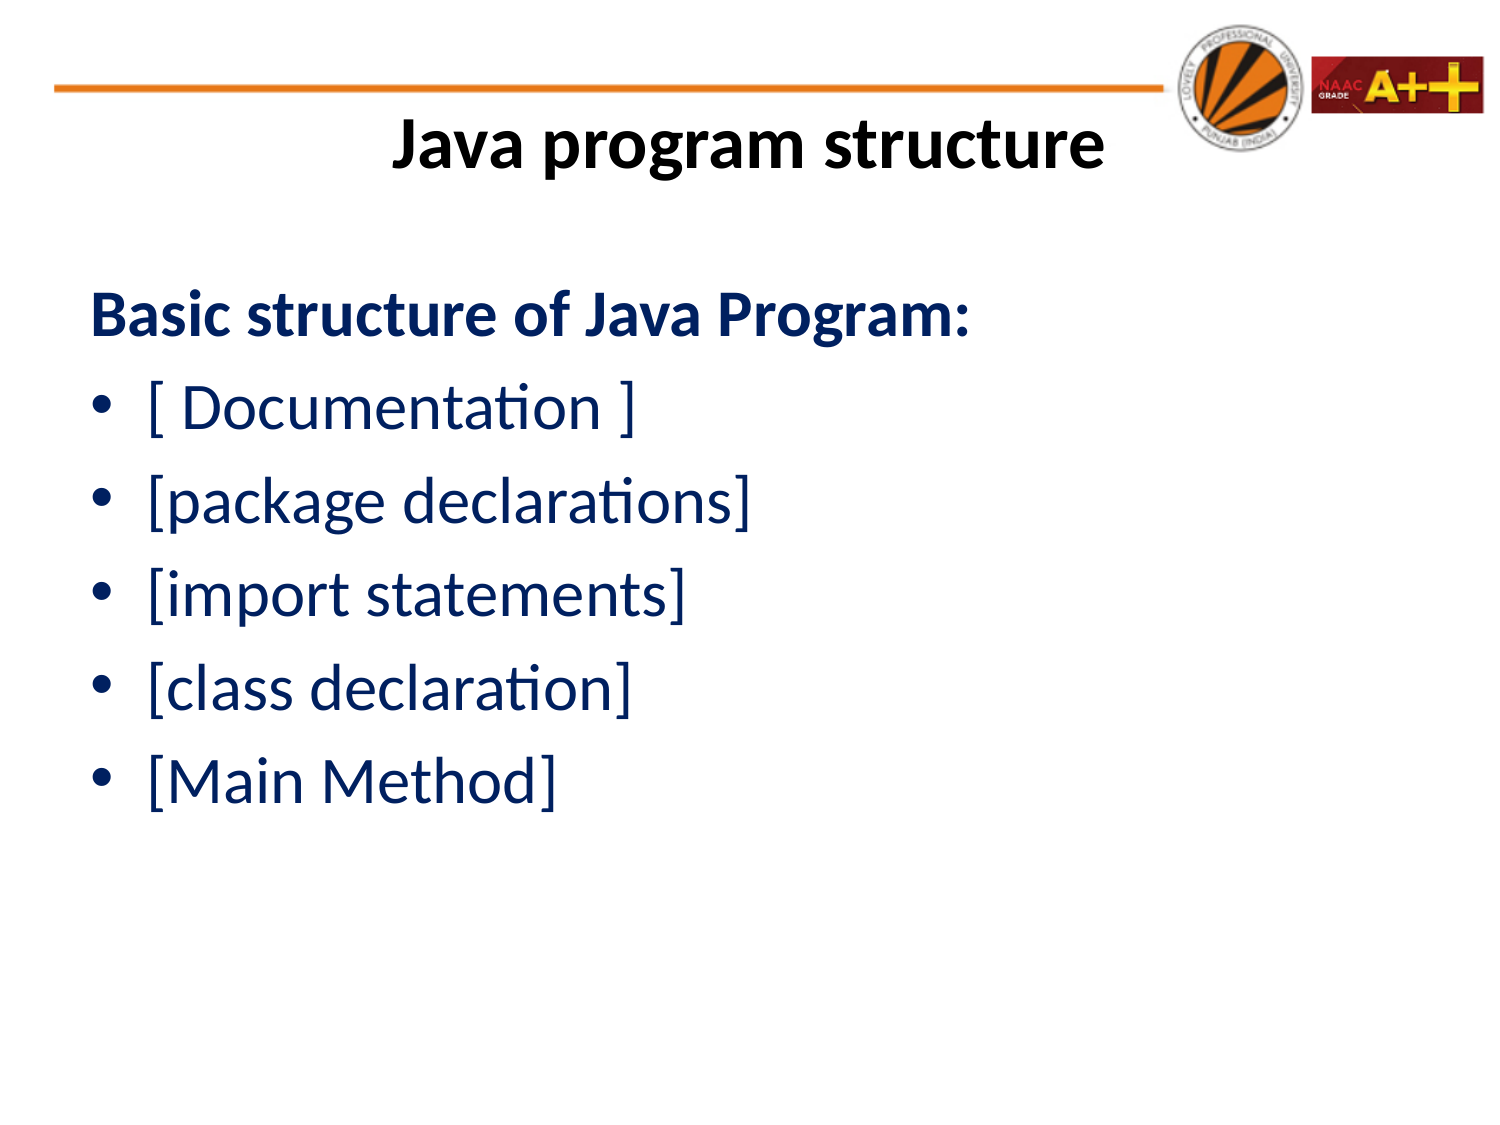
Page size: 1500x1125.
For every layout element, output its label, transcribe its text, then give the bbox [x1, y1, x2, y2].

title Java program structure [75, 45, 1425, 233]
list Basic structure of Java Program: [ Documentation ] [package declarations] [import statements] [class declaration] [Main Method] [75, 262, 1425, 1005]
picture [23, 16, 1500, 163]
